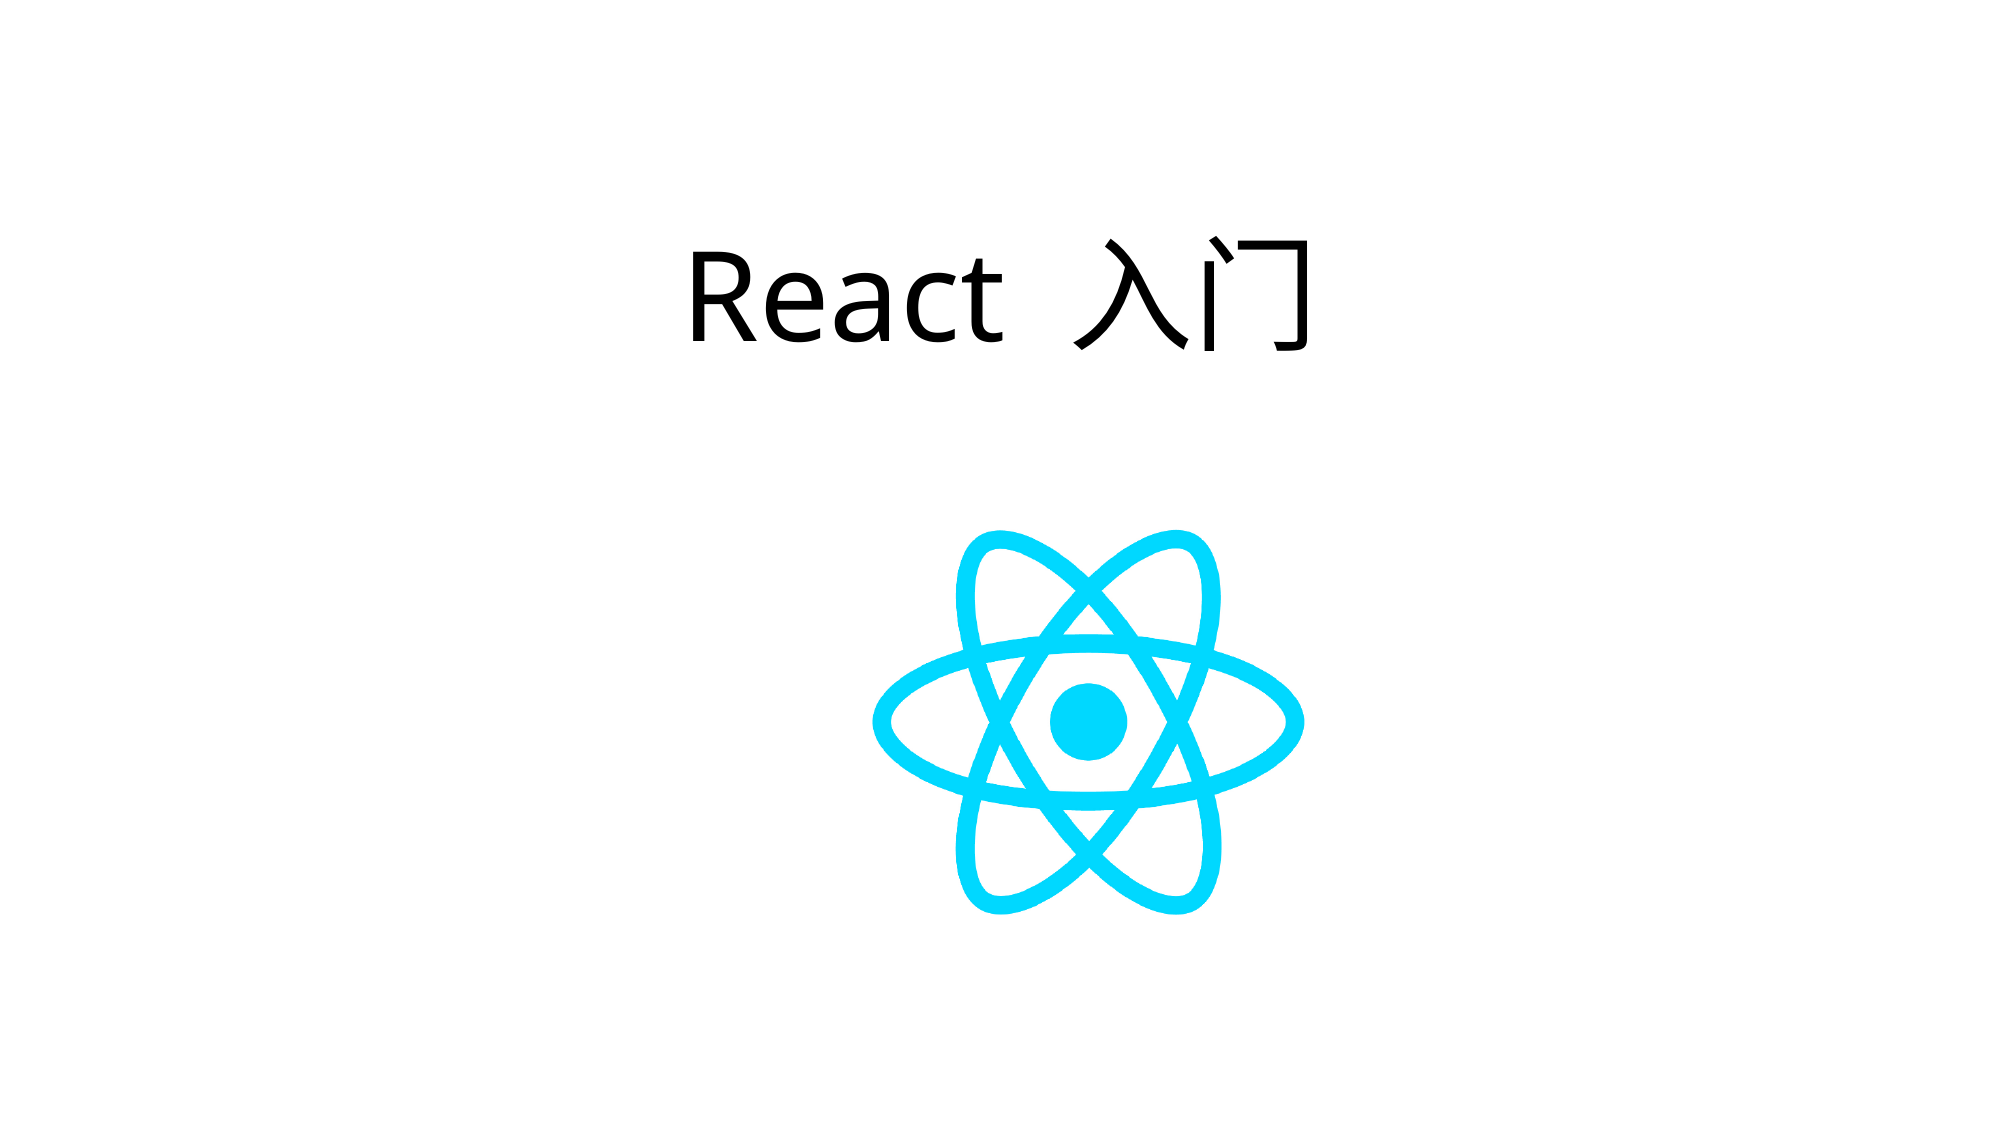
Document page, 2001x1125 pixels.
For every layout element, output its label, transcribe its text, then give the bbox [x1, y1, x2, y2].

title React 入门 [249, 184, 1750, 376]
picture [667, 497, 1341, 947]
